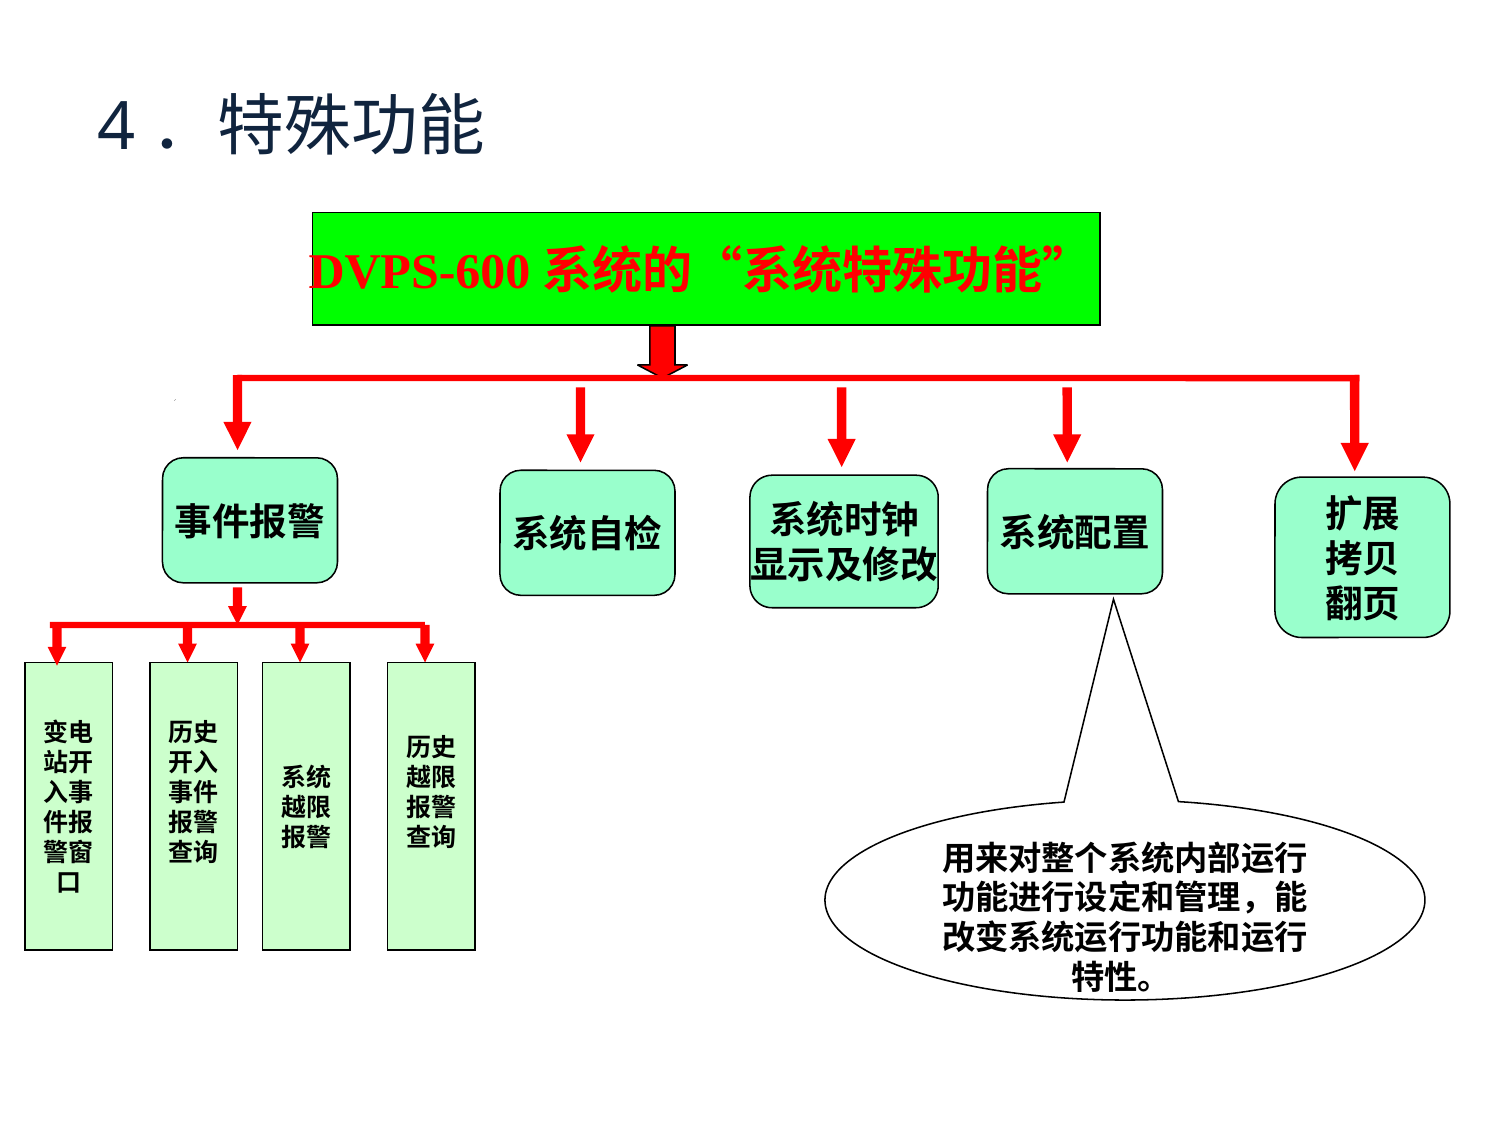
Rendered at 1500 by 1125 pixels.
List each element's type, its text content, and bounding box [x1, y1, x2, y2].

text_box 用来对整个系统内部运行功能进行设定和管理，能改变系统运行功能和运行特性。 [880, 958, 1370, 1001]
title 4．特殊功能 [82, 46, 1470, 200]
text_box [24, 212, 1451, 951]
